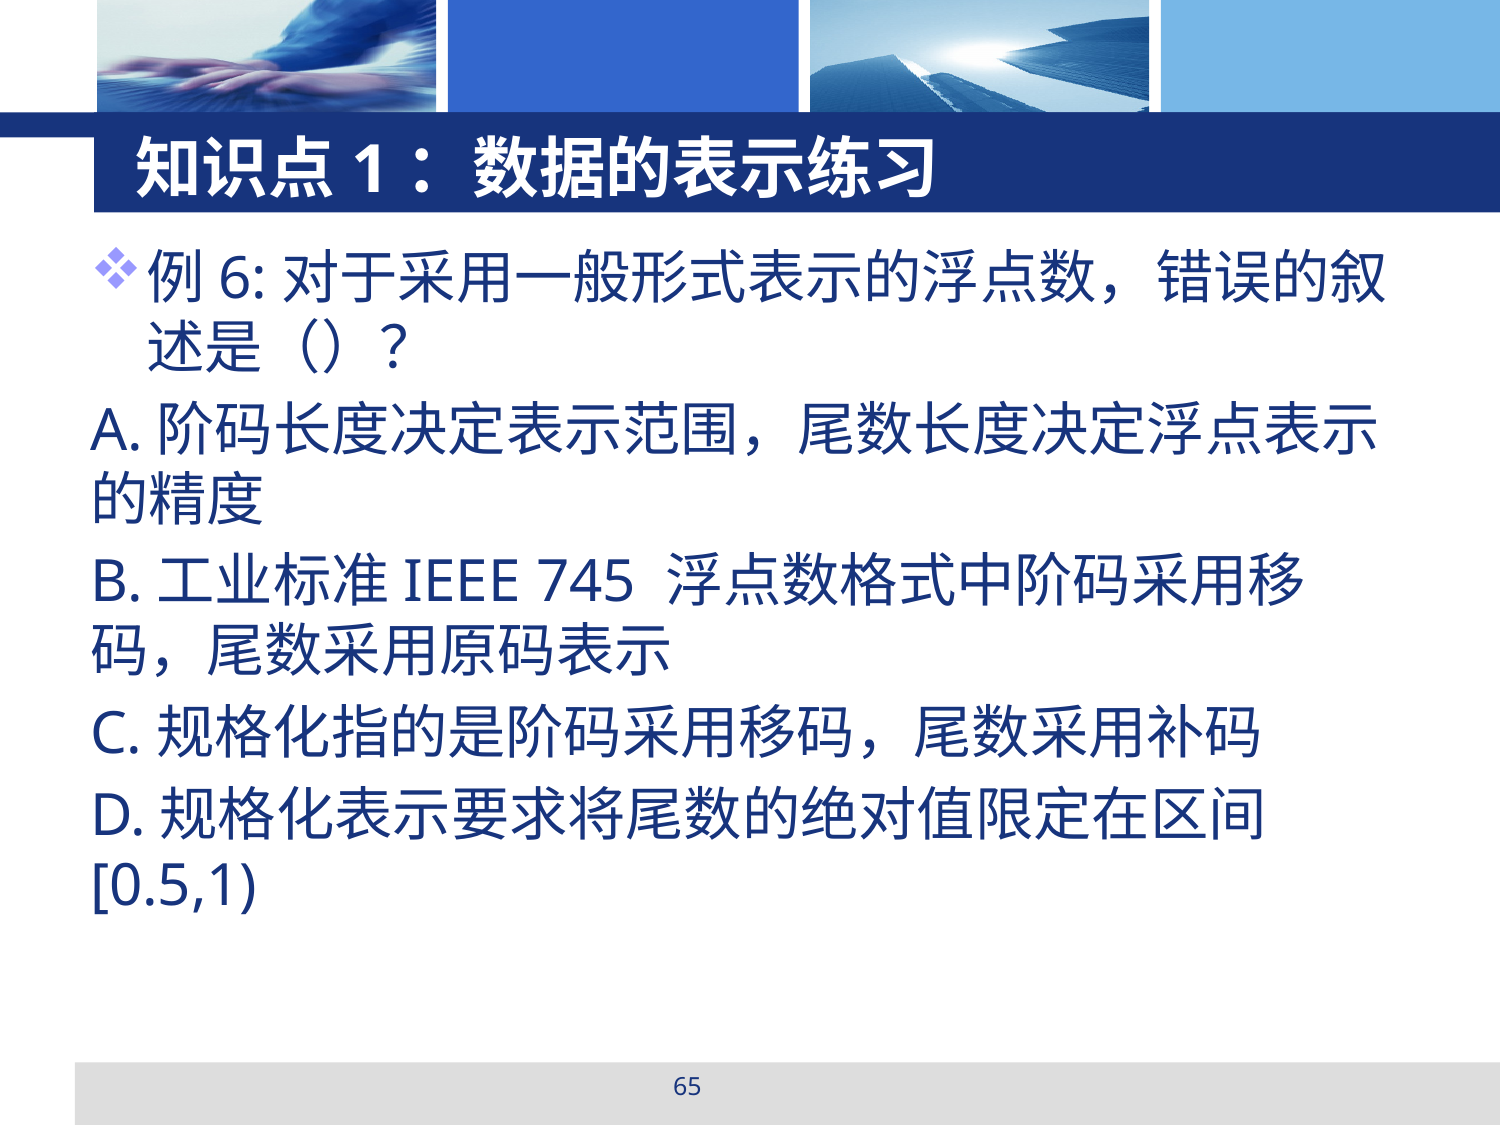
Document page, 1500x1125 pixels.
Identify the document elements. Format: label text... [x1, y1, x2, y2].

slide_number 65 [512, 1062, 863, 1116]
picture [97, 0, 437, 112]
list 例6:对于采用一般形式表示的浮点数，错误的叙述是（）？ A.阶码长度决定表示范围，尾数长度决定浮点表示的精度 B.工业标准IEEE 745 浮点数格式中阶码采用移码，尾数采用原码表示 C.规格化指的是阶码采用移码，尾数采用补码 D.规格化表示要求将尾数的绝对值限定在区间[0.5,1) [75, 232, 1425, 1034]
title 知识点1：数据的表示练习 [120, 120, 1400, 213]
picture [810, 0, 1150, 112]
